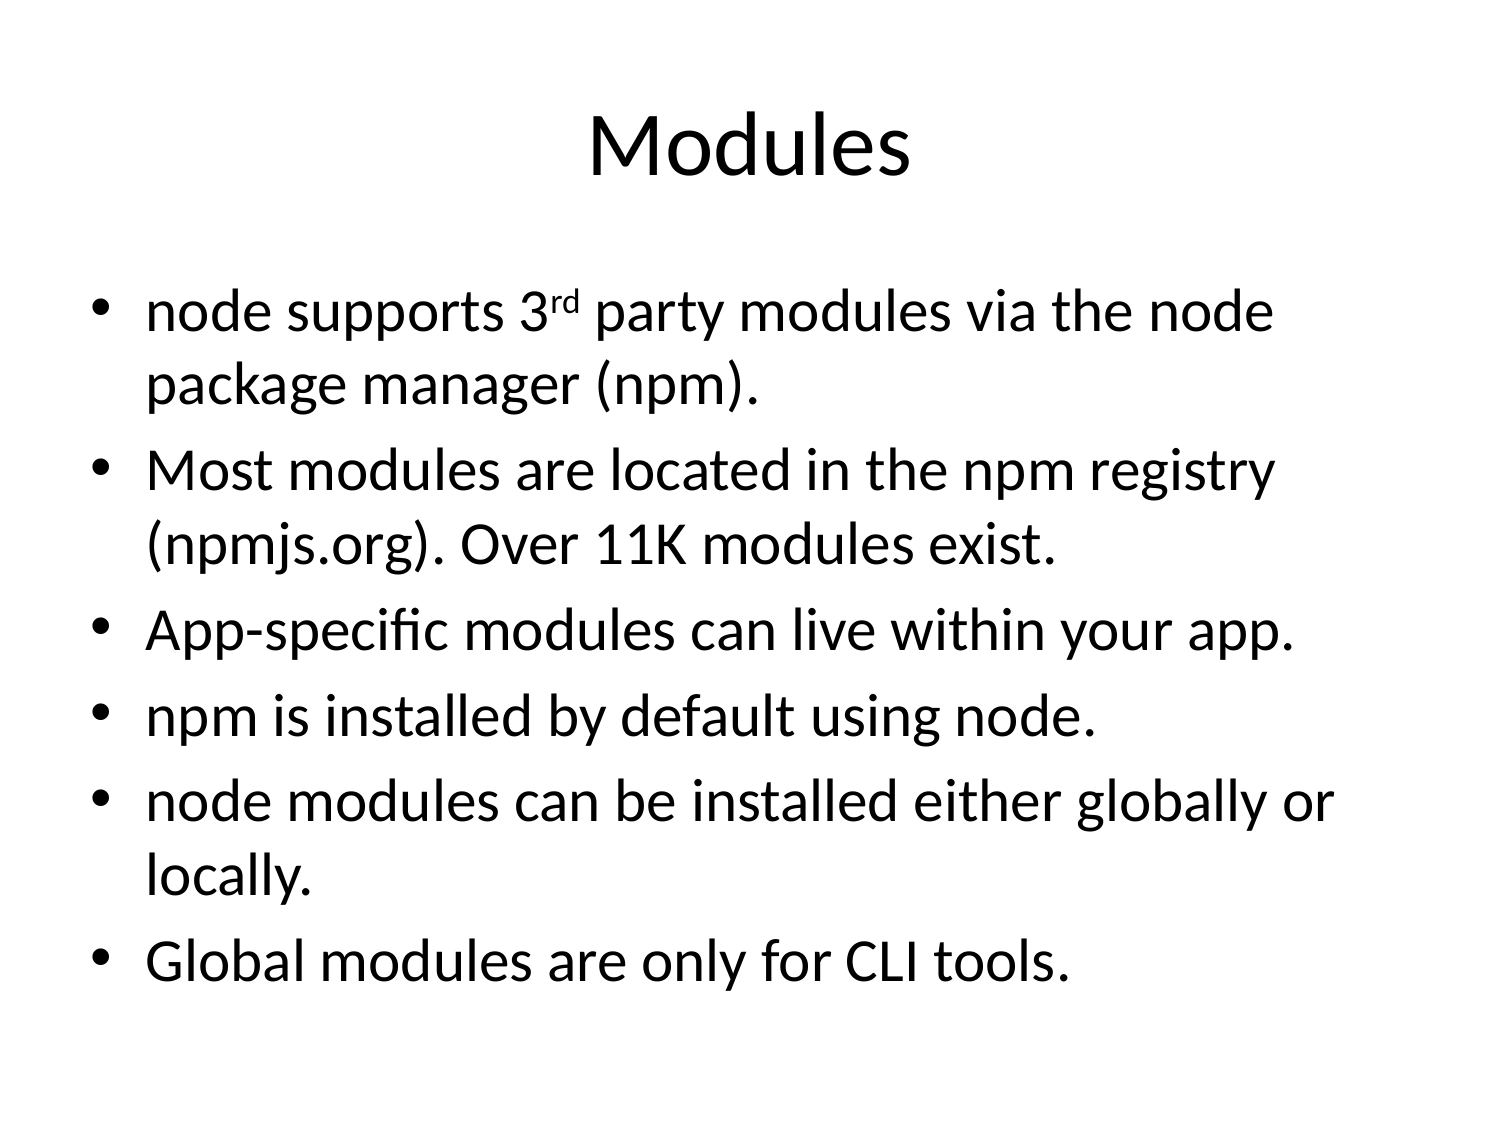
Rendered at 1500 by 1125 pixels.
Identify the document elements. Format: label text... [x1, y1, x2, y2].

title Modules [75, 45, 1425, 233]
list node supports 3rd party modules via the node package manager (npm). Most modules are located in the npm registry (npmjs.org). Over 11K modules exist. App-specific modules can live within your app. npm is installed by default using node. node modules can be installed either globally or locally. Global modules are only for CLI tools. [75, 262, 1425, 1005]
